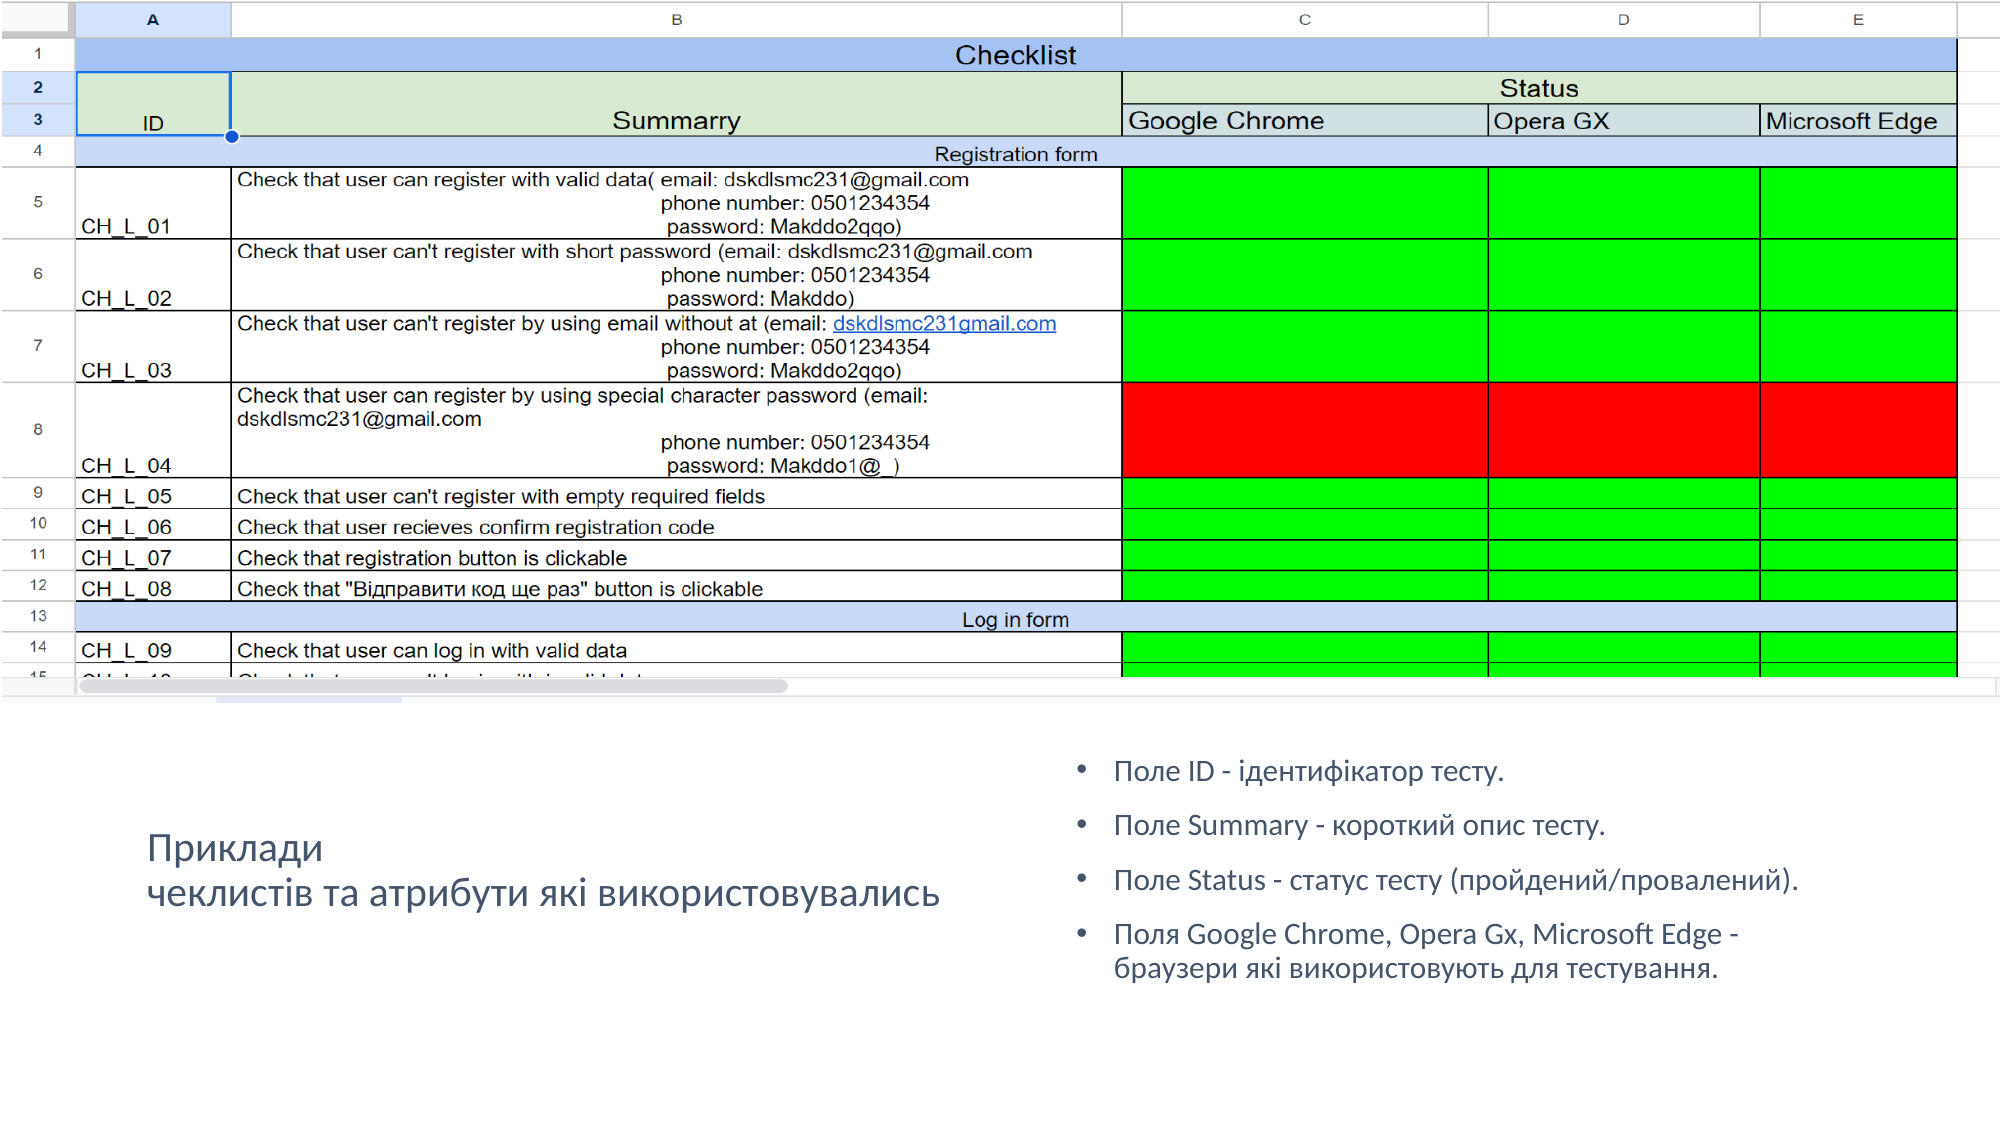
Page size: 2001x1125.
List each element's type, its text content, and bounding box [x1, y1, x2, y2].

text_box [0, 800, 2000, 1125]
list Поле ID - ідентифікатор тесту. Поле Summary - короткий опис тесту. Поле Status - статус тесту (пройдений/провалений). Поля Google Chrome, Opera Gx, Microsoft Edge - браузери які використовують для тестування. [1061, 802, 1870, 995]
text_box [0, 712, 2000, 791]
title Приклади чеклистів та атрибути які використовувались [131, 802, 956, 995]
picture [2, 0, 2000, 703]
